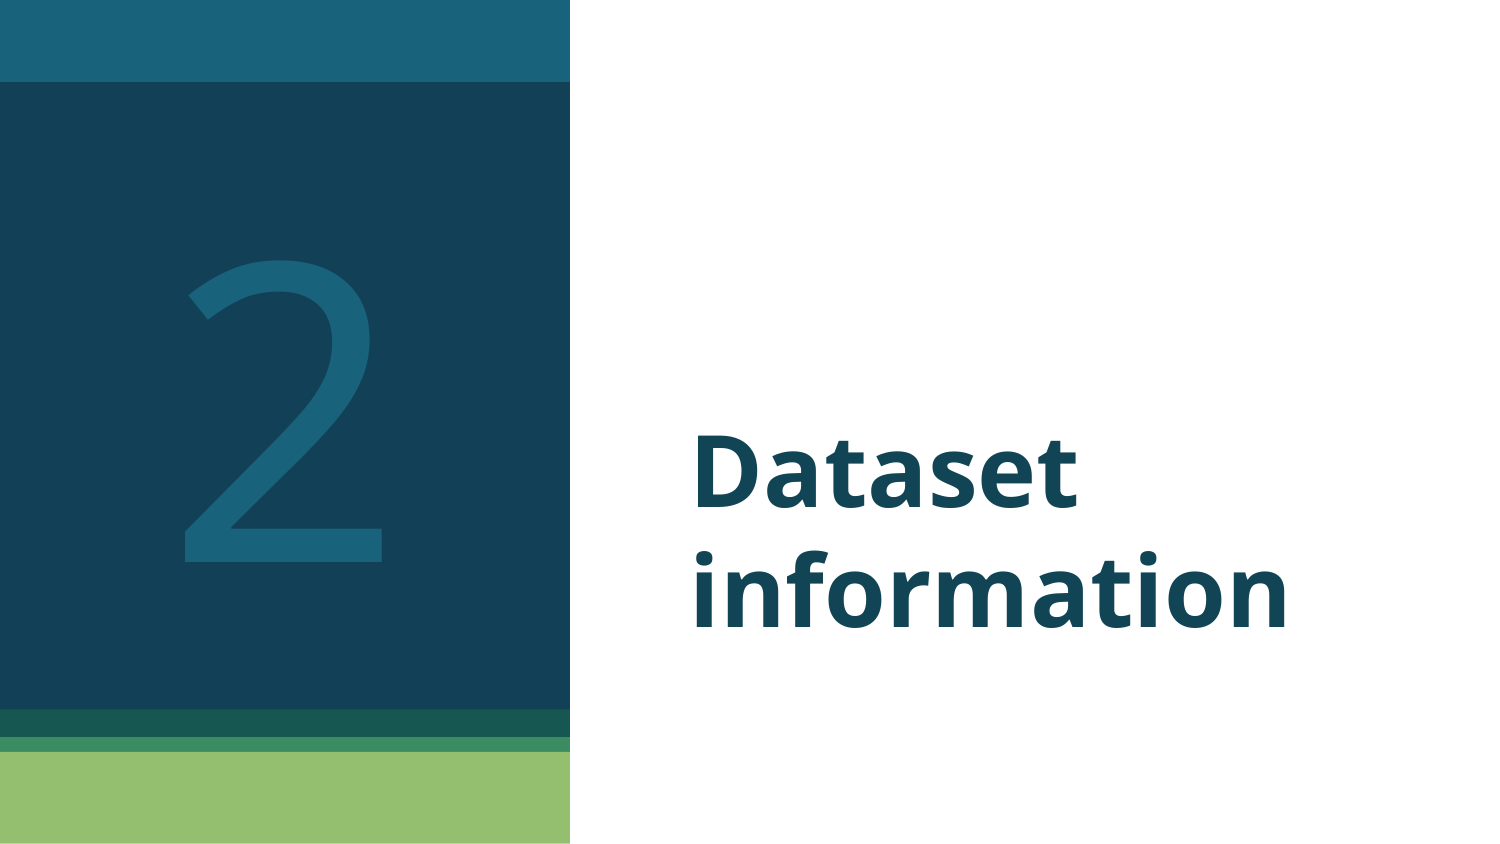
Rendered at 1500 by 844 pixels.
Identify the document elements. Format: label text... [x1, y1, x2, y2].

title Dataset information [674, 472, 1454, 663]
text_box 2 [0, 82, 570, 709]
